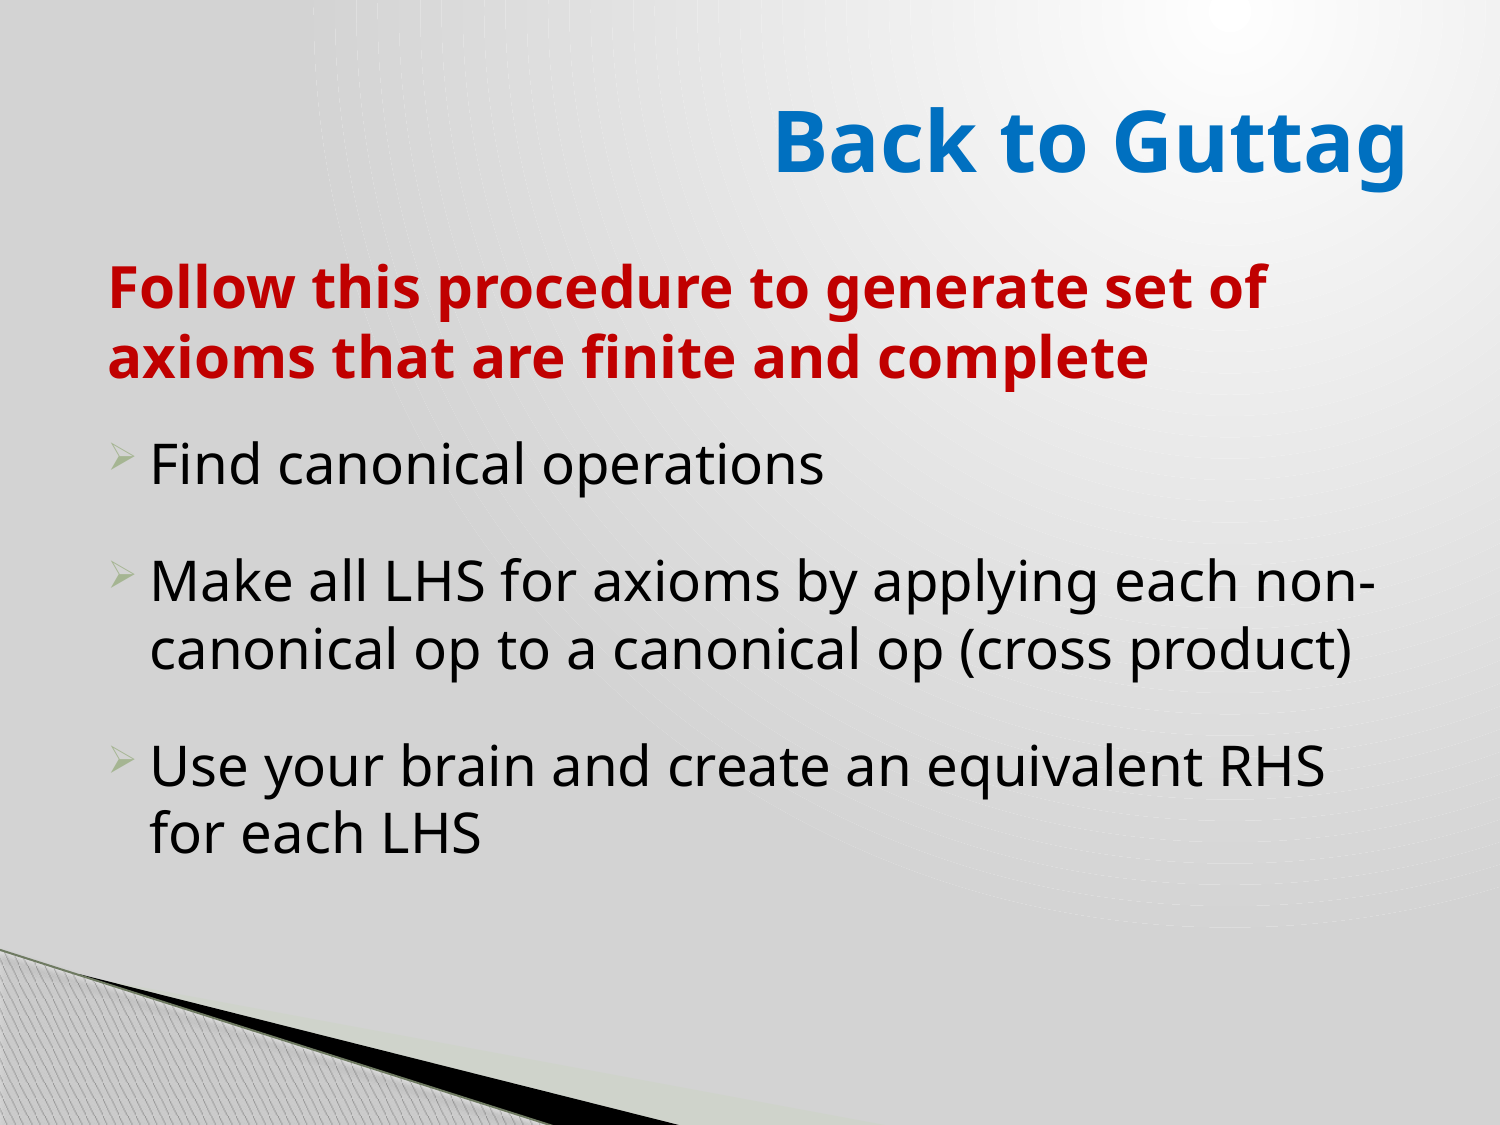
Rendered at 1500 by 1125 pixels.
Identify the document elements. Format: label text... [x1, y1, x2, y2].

title Back to Guttag [75, 45, 1425, 233]
list Follow this procedure to generate set of axioms that are finite and complete Find canonical operations Make all LHS for axioms by applying each non-canonical op to a canonical op (cross product) Use your brain and create an equivalent RHS for each LHS [75, 243, 1425, 986]
